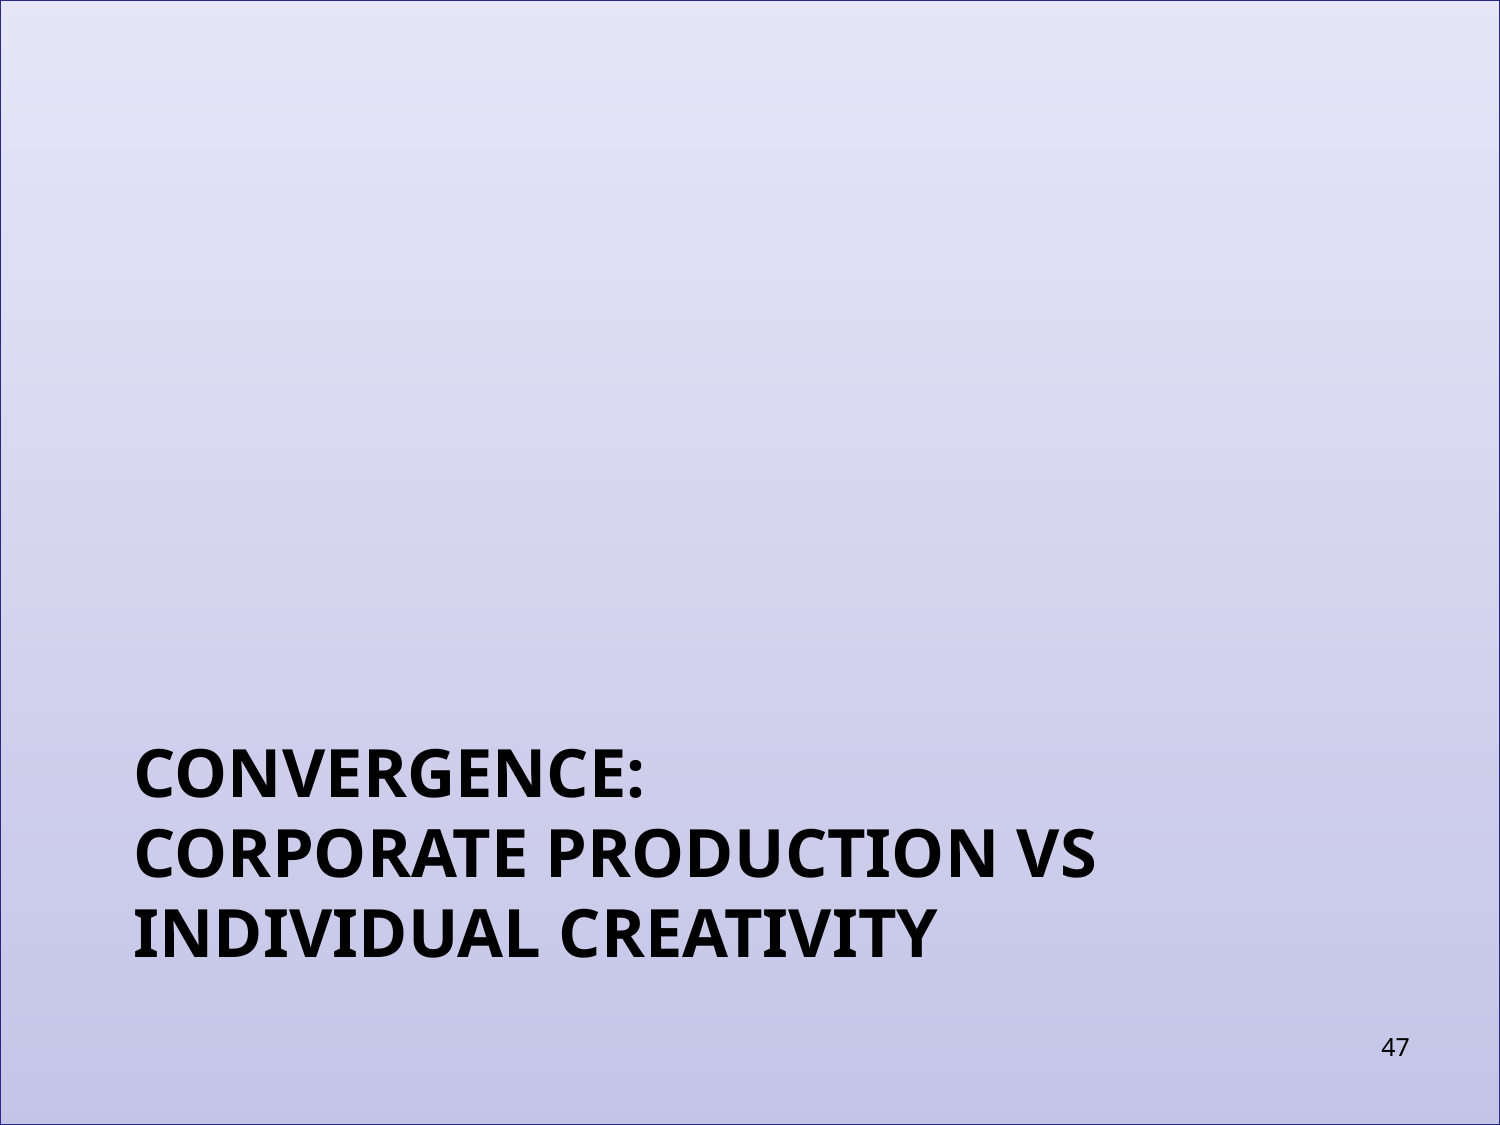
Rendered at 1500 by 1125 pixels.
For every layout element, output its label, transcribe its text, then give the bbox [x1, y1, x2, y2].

text_box [0, 0, 1500, 1125]
slide_number 47 [1074, 1024, 1425, 1088]
title CONVERGENCE: CORPORATE PRODUCTION VS INDIVIDUAL CREATIVITY [118, 722, 1394, 947]
